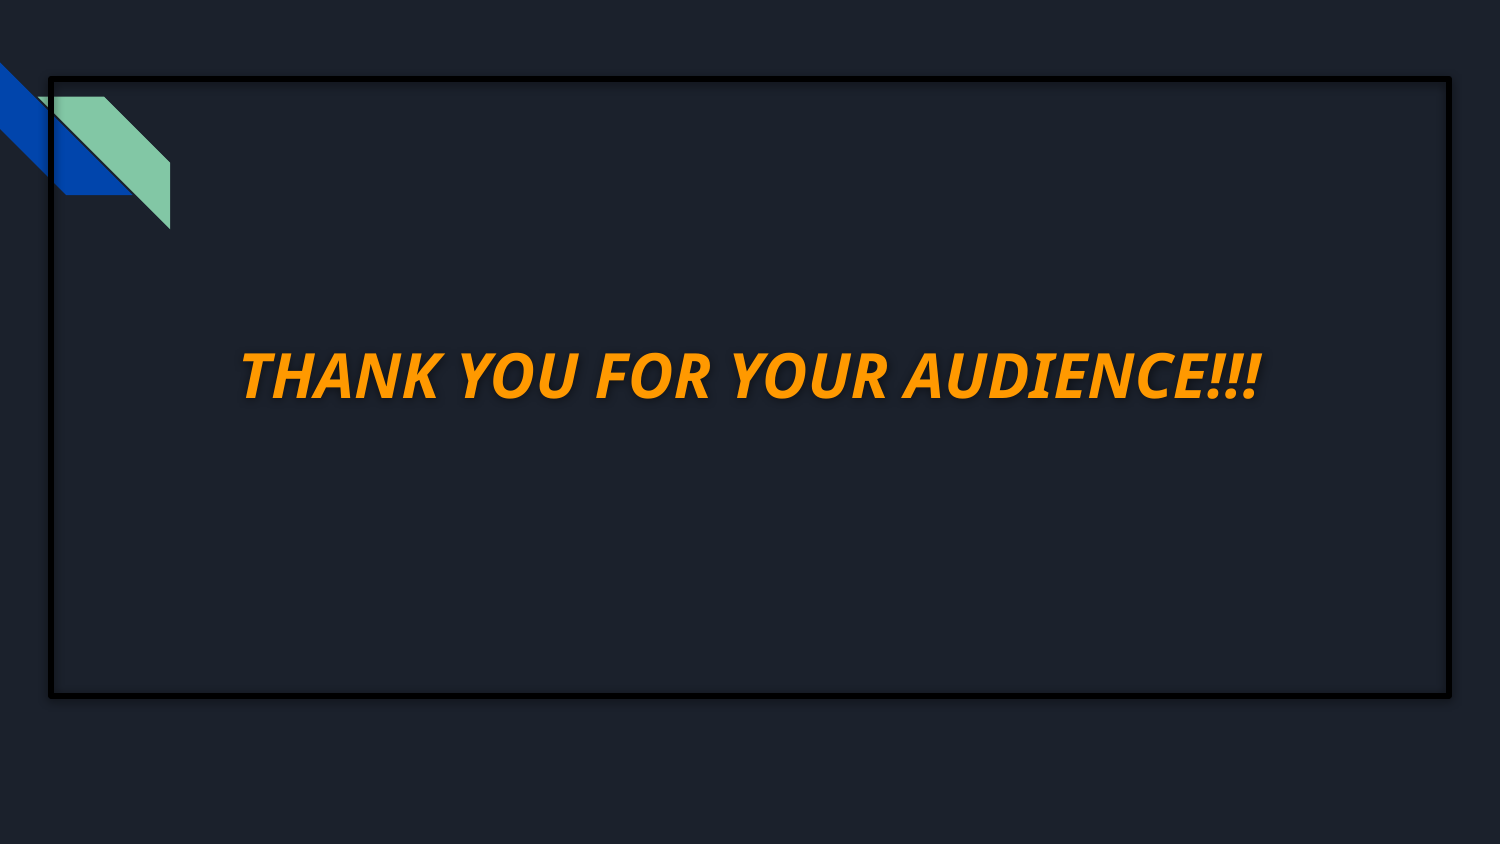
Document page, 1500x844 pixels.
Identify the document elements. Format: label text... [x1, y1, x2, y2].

list THANK YOU FOR YOUR AUDIENCE!!! [51, 78, 1449, 696]
